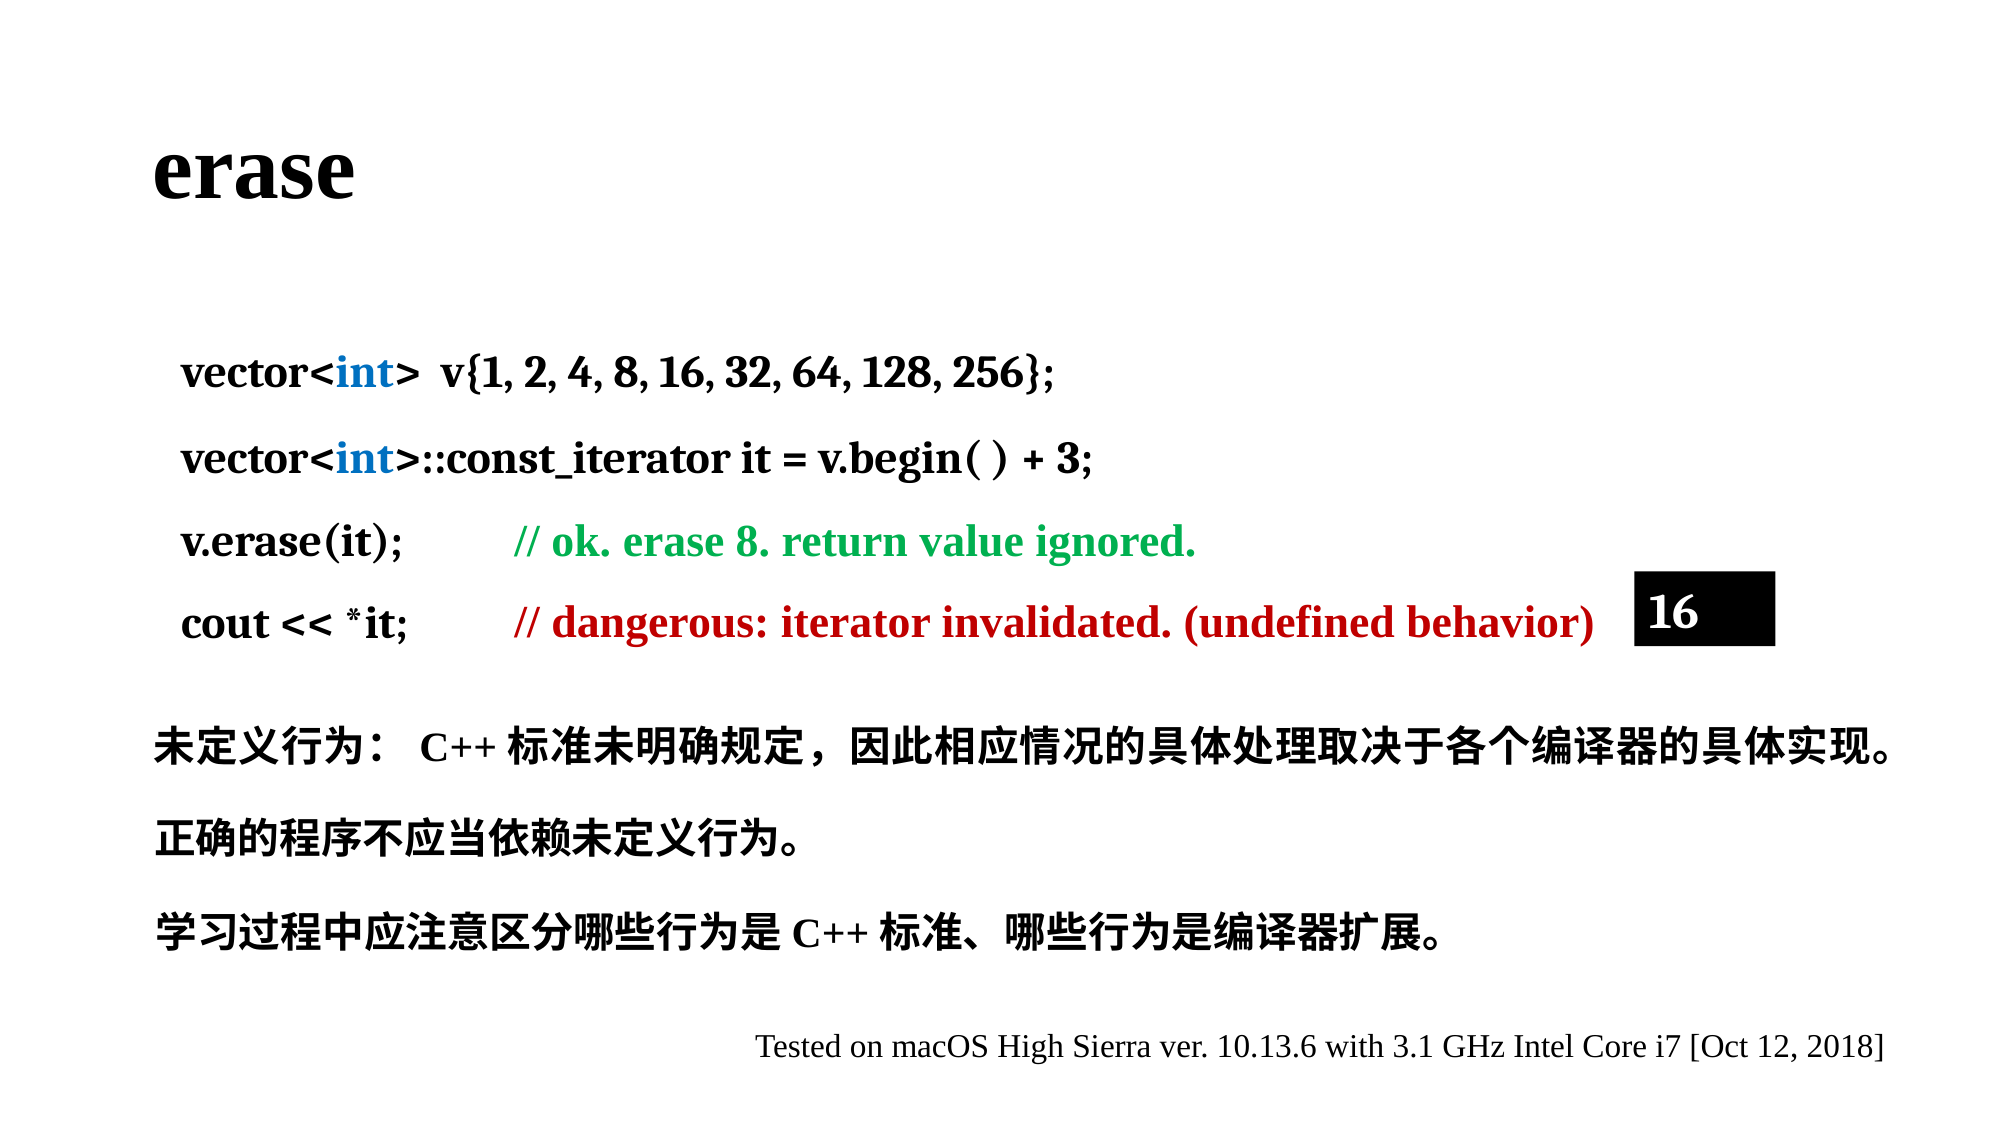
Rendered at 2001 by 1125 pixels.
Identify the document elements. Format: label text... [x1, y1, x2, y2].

text_box 正确的程序不应当依赖未定义行为。 [139, 779, 1038, 870]
text_box 16 [1634, 571, 1776, 647]
text_box // ok. erase 8. return value ignored. [499, 475, 1265, 556]
text_box // dangerous: iterator invalidated. (undefined behavior) [499, 556, 1657, 655]
text_box 未定义行为：C++标准未明确规定，因此相应情况的具体处理取决于各个编译器的具体实现。 [138, 687, 1887, 778]
text_box vector<int> v{1, 2, 4, 8, 16, 32, 64, 128, 256}; [166, 306, 1161, 392]
title erase [137, 59, 1863, 278]
text_box vector<int>::const_iterator it = v.begin( ) + 3; v.erase(it); cout << *it; [166, 392, 1201, 655]
text_box 学习过程中应注意区分哪些行为是C++标准、哪些行为是编译器扩展。 [140, 873, 1532, 964]
text_box Tested on macOS High Sierra ver. 10.13.6 with 3.1 GHz Intel Core i7 [Oct 12, 2018] [740, 996, 1930, 1072]
